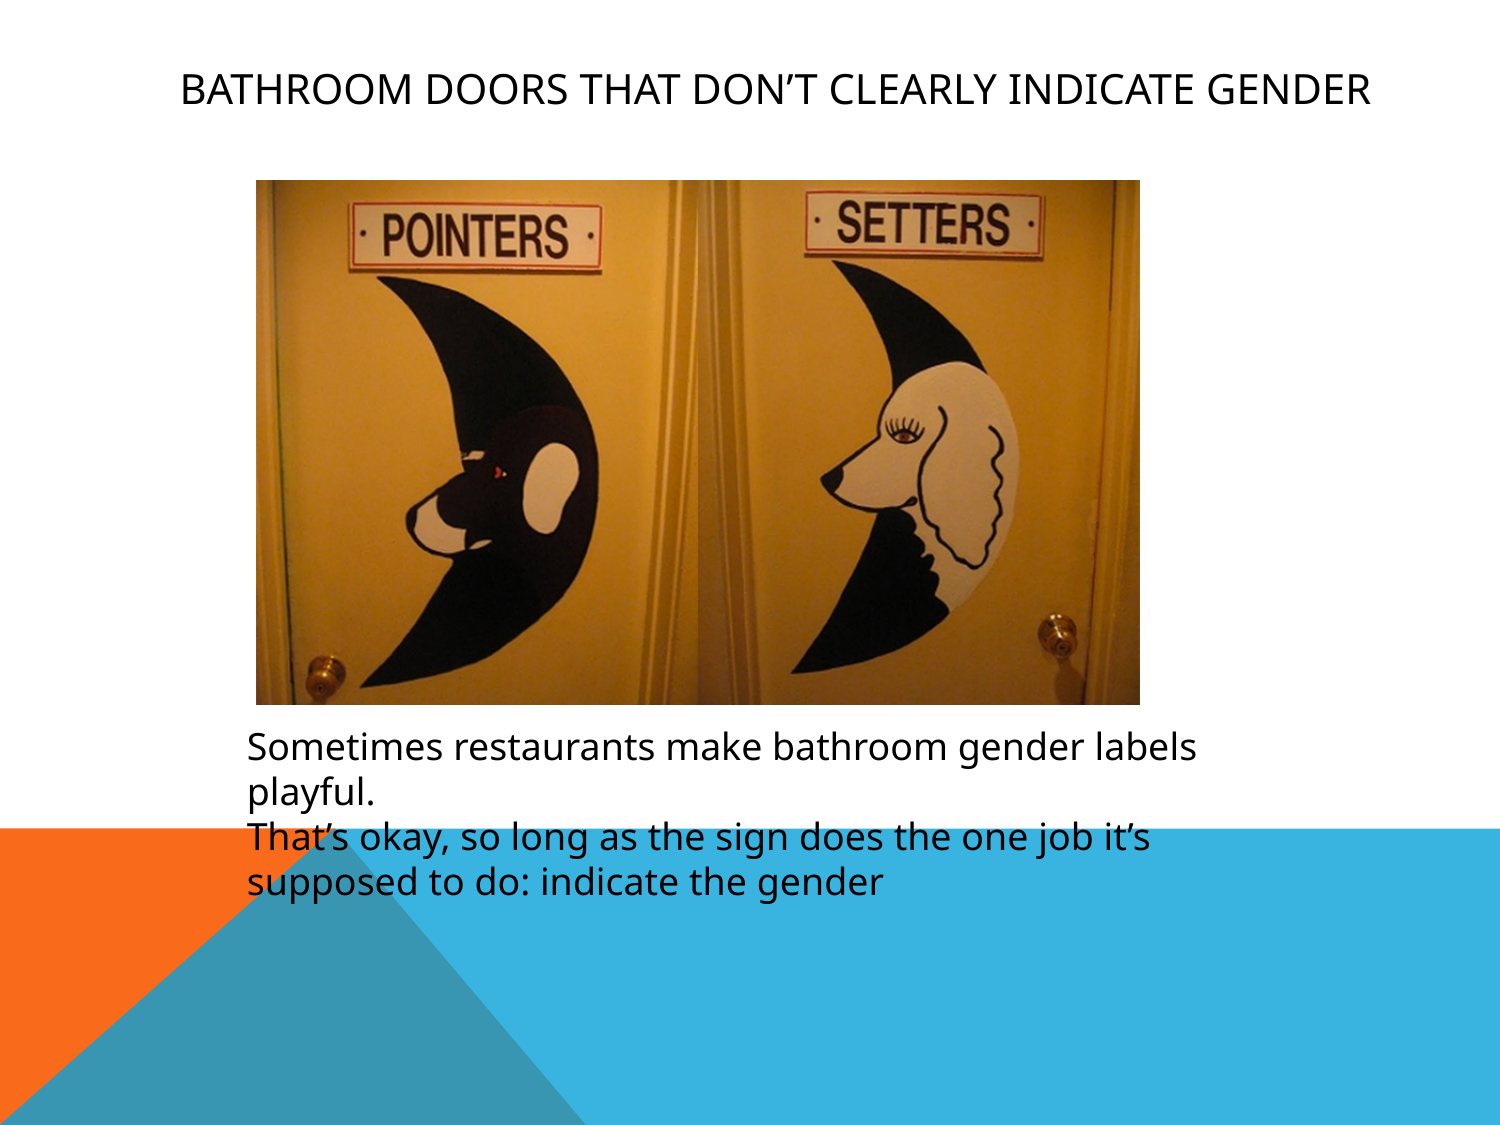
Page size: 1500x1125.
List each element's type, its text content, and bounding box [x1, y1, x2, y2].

title Bathroom doors that don’t clearly indicate gender [164, 78, 1399, 169]
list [256, 180, 1140, 705]
text_box Sometimes restaurants make bathroom gender labels playful. That’s okay, so long as the sign does the one job it’s supposed to do: indicate the gender [232, 715, 1331, 911]
